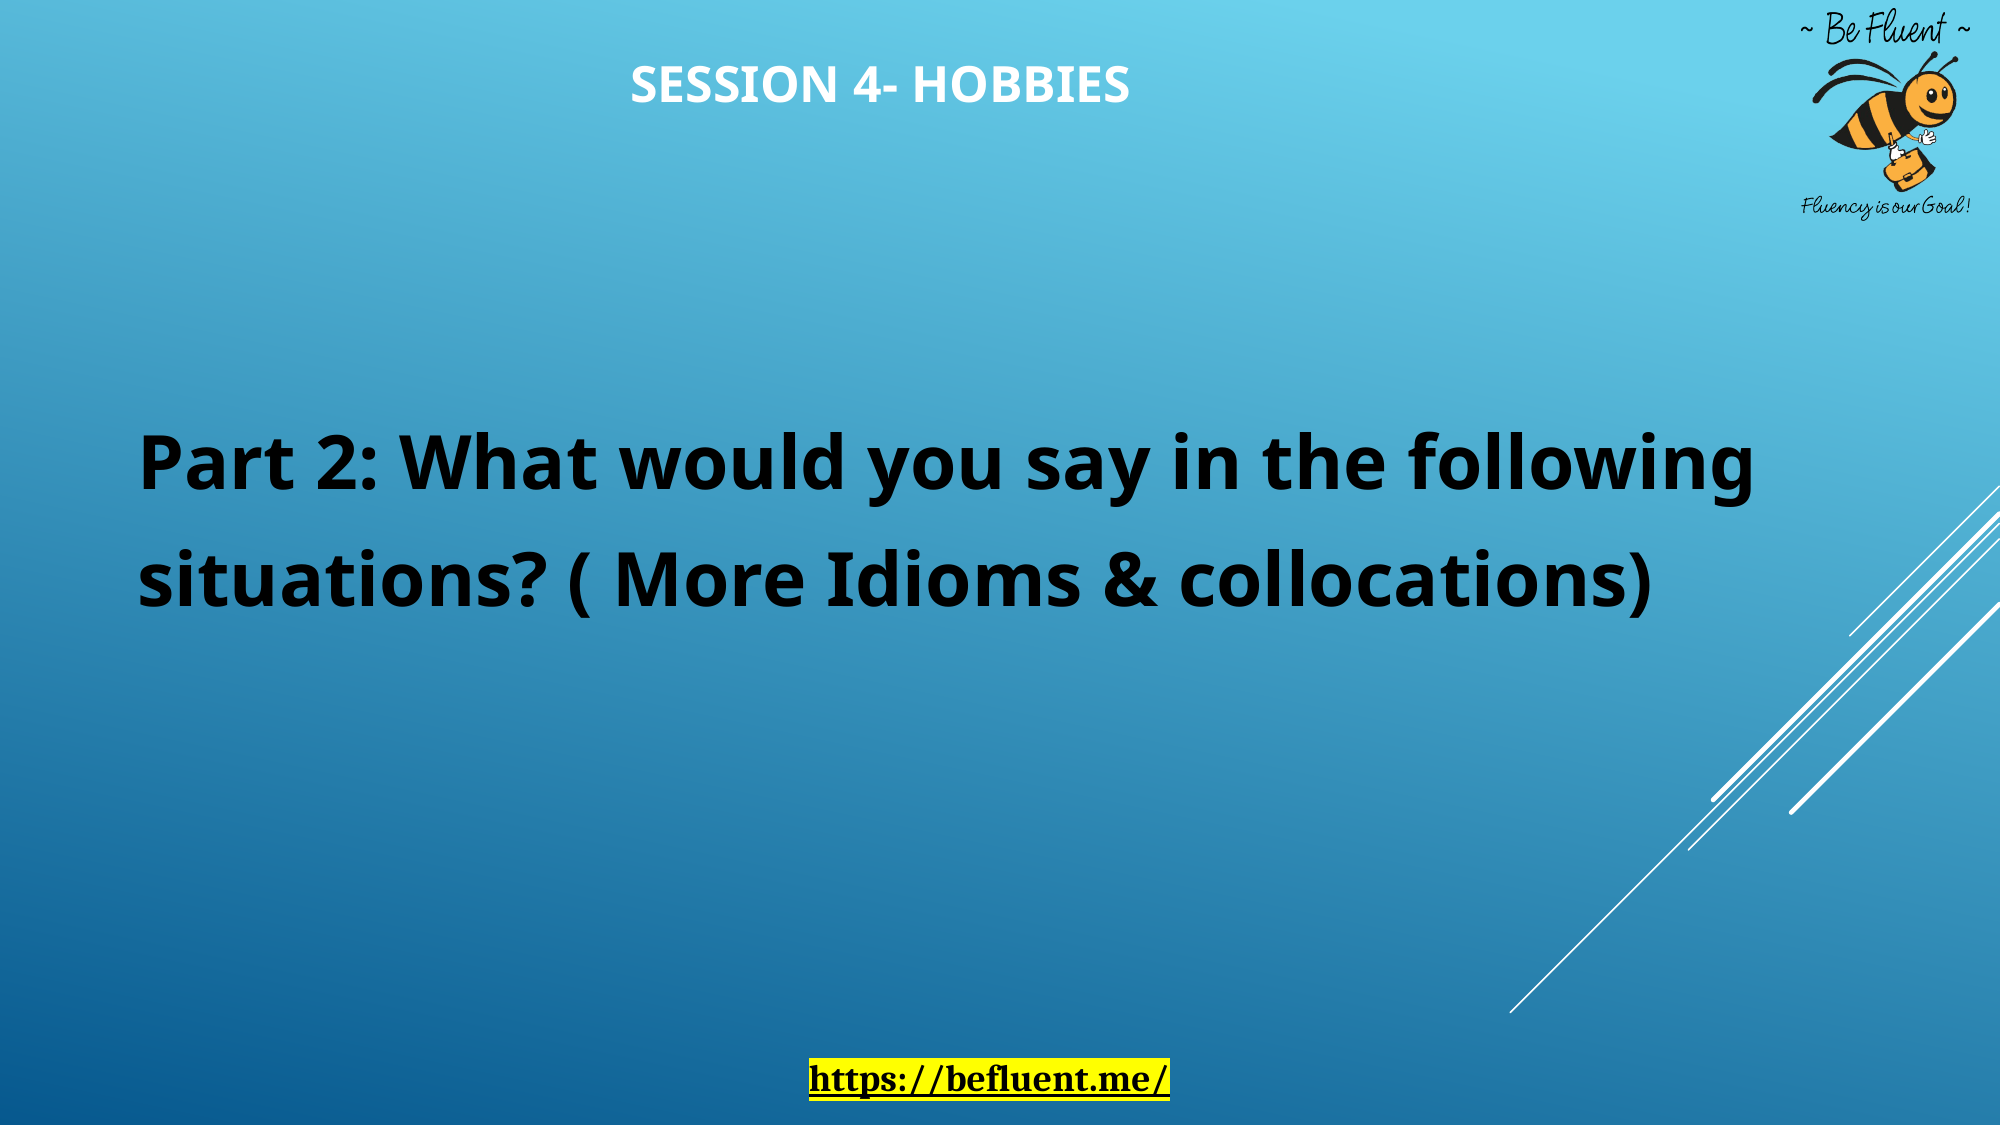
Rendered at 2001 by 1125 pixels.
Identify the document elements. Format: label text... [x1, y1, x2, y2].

picture [1796, 0, 2000, 229]
title Session 4- Hobbies [116, 17, 1645, 126]
list Part 2: What would you say in the following situations? ( More Idioms & collocations) [24, 126, 1984, 1004]
text_box https://befluent.me/ [457, 1046, 1522, 1107]
